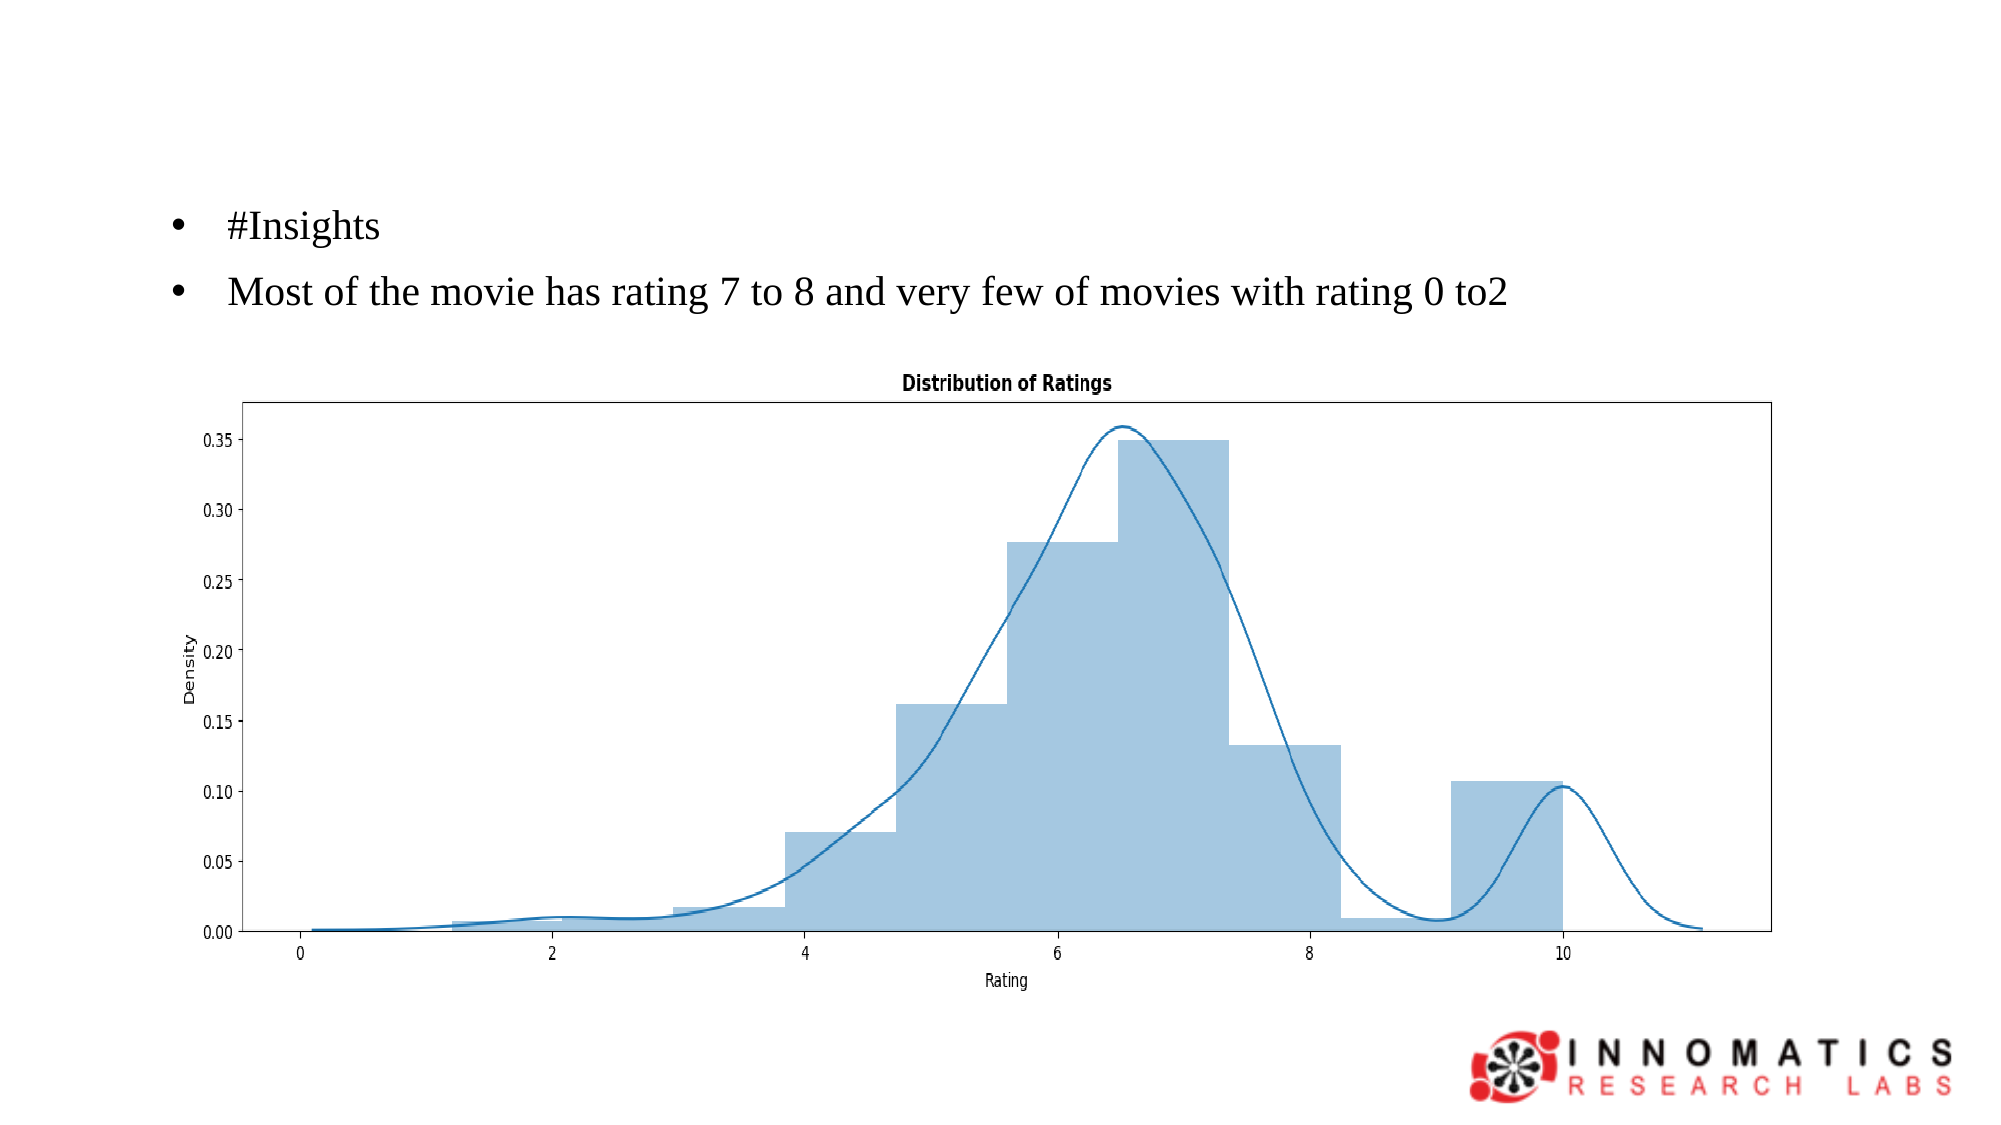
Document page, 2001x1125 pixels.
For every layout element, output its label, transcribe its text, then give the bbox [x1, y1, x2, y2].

list #Insights Most of the movie has rating 7 to 8 and very few of movies with rating 0 to2 [137, 196, 1863, 1014]
picture [172, 361, 1780, 1004]
picture [1445, 1014, 1975, 1125]
